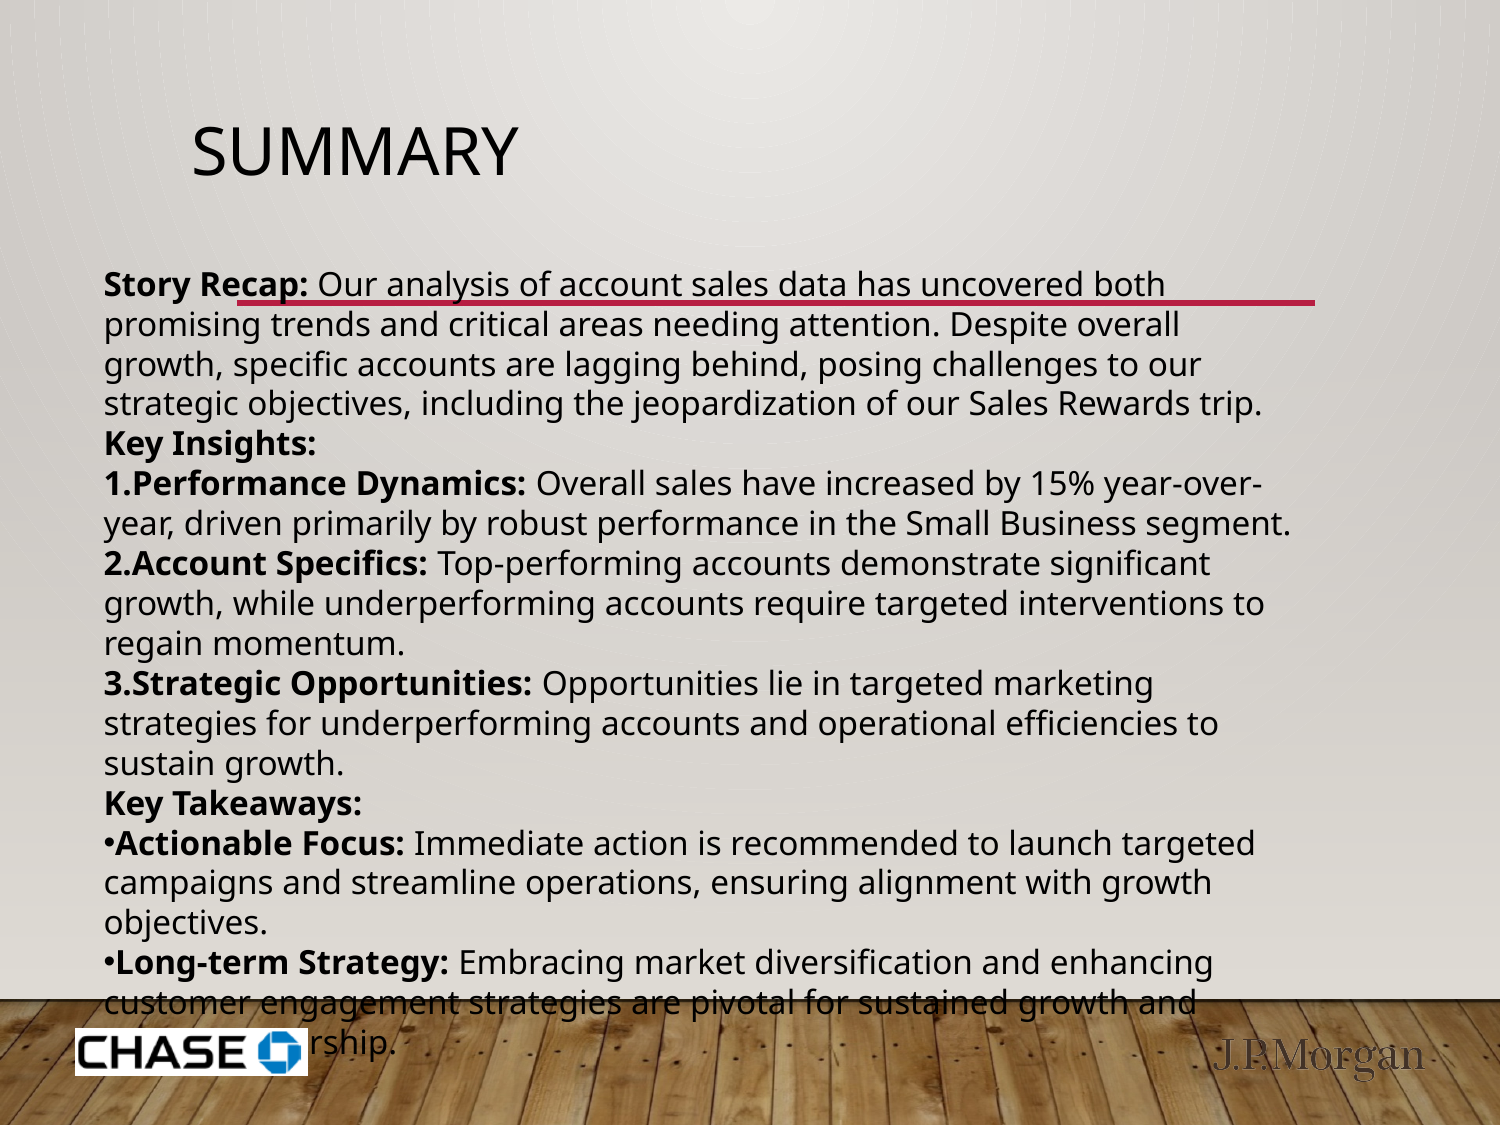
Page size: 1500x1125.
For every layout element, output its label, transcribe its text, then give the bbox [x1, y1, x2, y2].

title Summary [191, 67, 1270, 240]
picture [0, 999, 308, 1125]
picture [1309, 999, 1500, 1125]
text_box Story Recap: Our analysis of account sales data has uncovered both promising trends and critical areas needing attention. Despite overall growth, specific accounts are lagging behind, posing challenges to our strategic objectives, including the jeopardization of our Sales Rewards trip. Key Insights: Performance Dynamics: Overall sales have increased by 15% year-over-year, driven primarily by robust performance in the Small Business segment. Account Specifics: Top-performing accounts demonstrate significant growth, while underperforming accounts require targeted interventions to regain momentum. Strategic Opportunities: Opportunities lie in targeted marketing strategies for underperforming accounts and operational efficiencies to sustain growth. Key Takeaways: Actionable Focus: Immediate action is recommended to launch targeted campaigns and streamline operations, ensuring alignment with growth objectives. Long-term Strategy: Embracing market diversification and enhancing customer engagement strategies are pivotal for sustained growth and market leadership. [88, 255, 1309, 1125]
text_box [1213, 1039, 1425, 1083]
